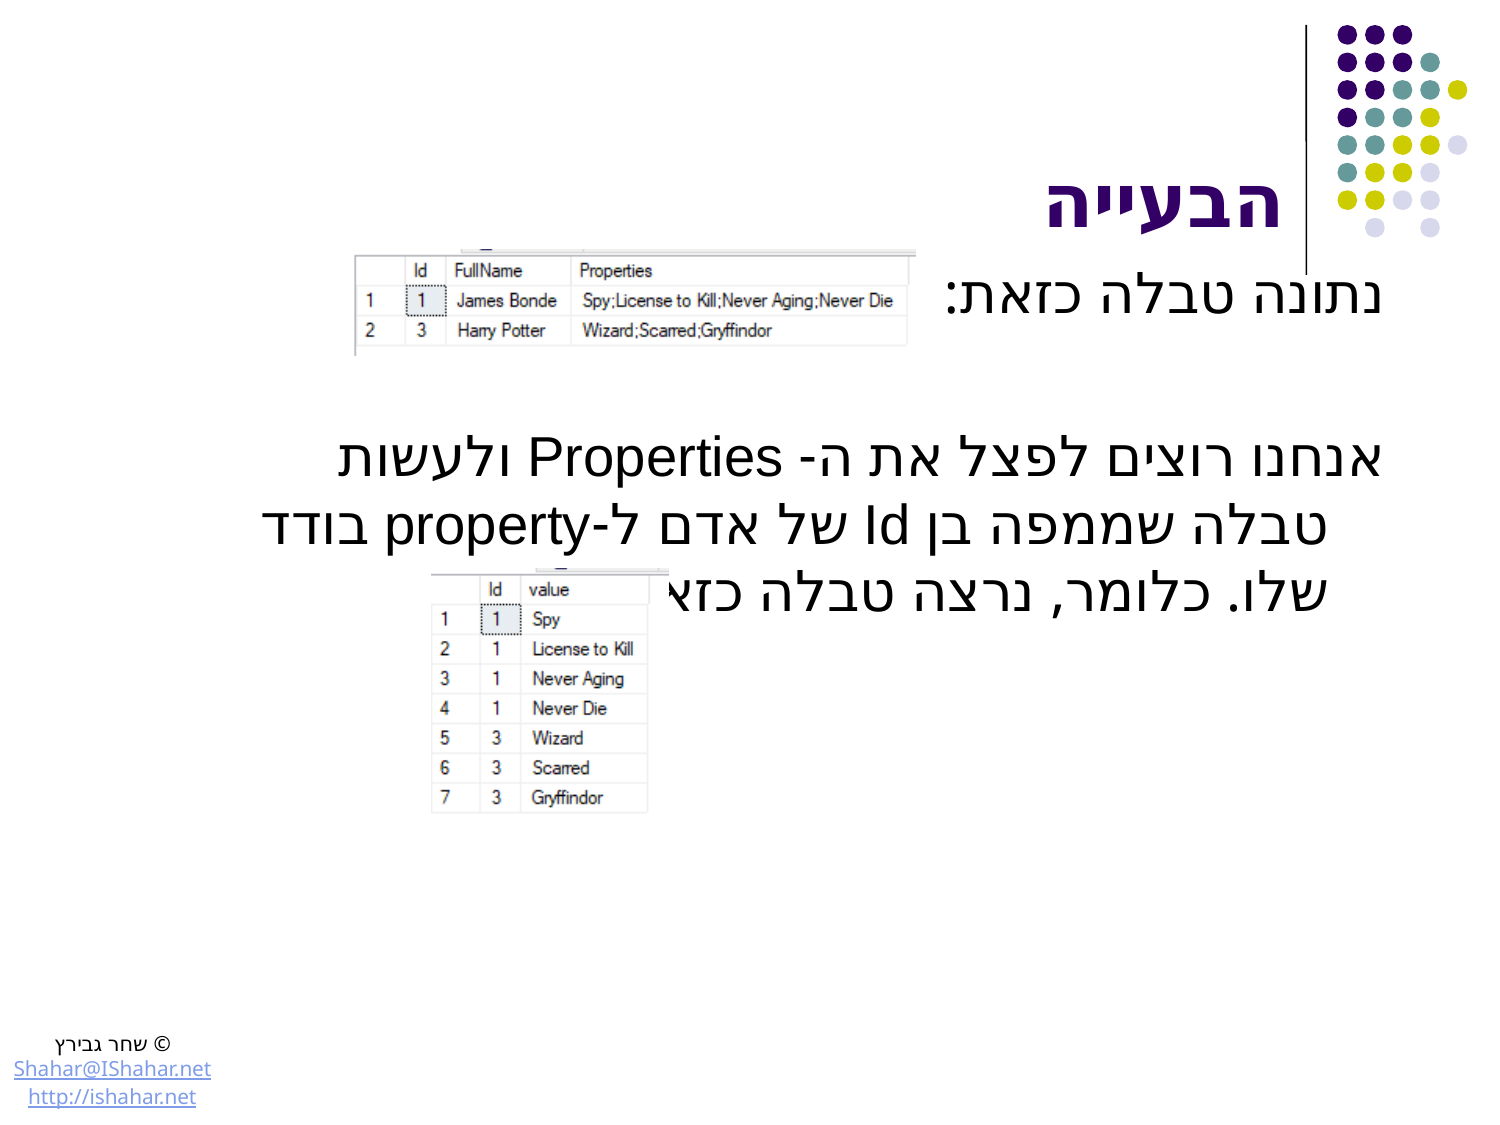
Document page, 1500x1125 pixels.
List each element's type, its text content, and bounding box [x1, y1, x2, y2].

footer © שחר גבירץ Shahar@IShahar.net http://ishahar.net [0, 1023, 350, 1099]
picture [430, 568, 669, 821]
title הבעייה [37, 37, 1300, 250]
list נתונה טבלה כזאת: אנחנו רוצים לפצל את ה- Properties ולעשות טבלה שממפה בן Id של אדם ל-property בודד שלו. כלומר, נרצה טבלה כזאת: [187, 249, 1400, 974]
picture [349, 249, 916, 357]
